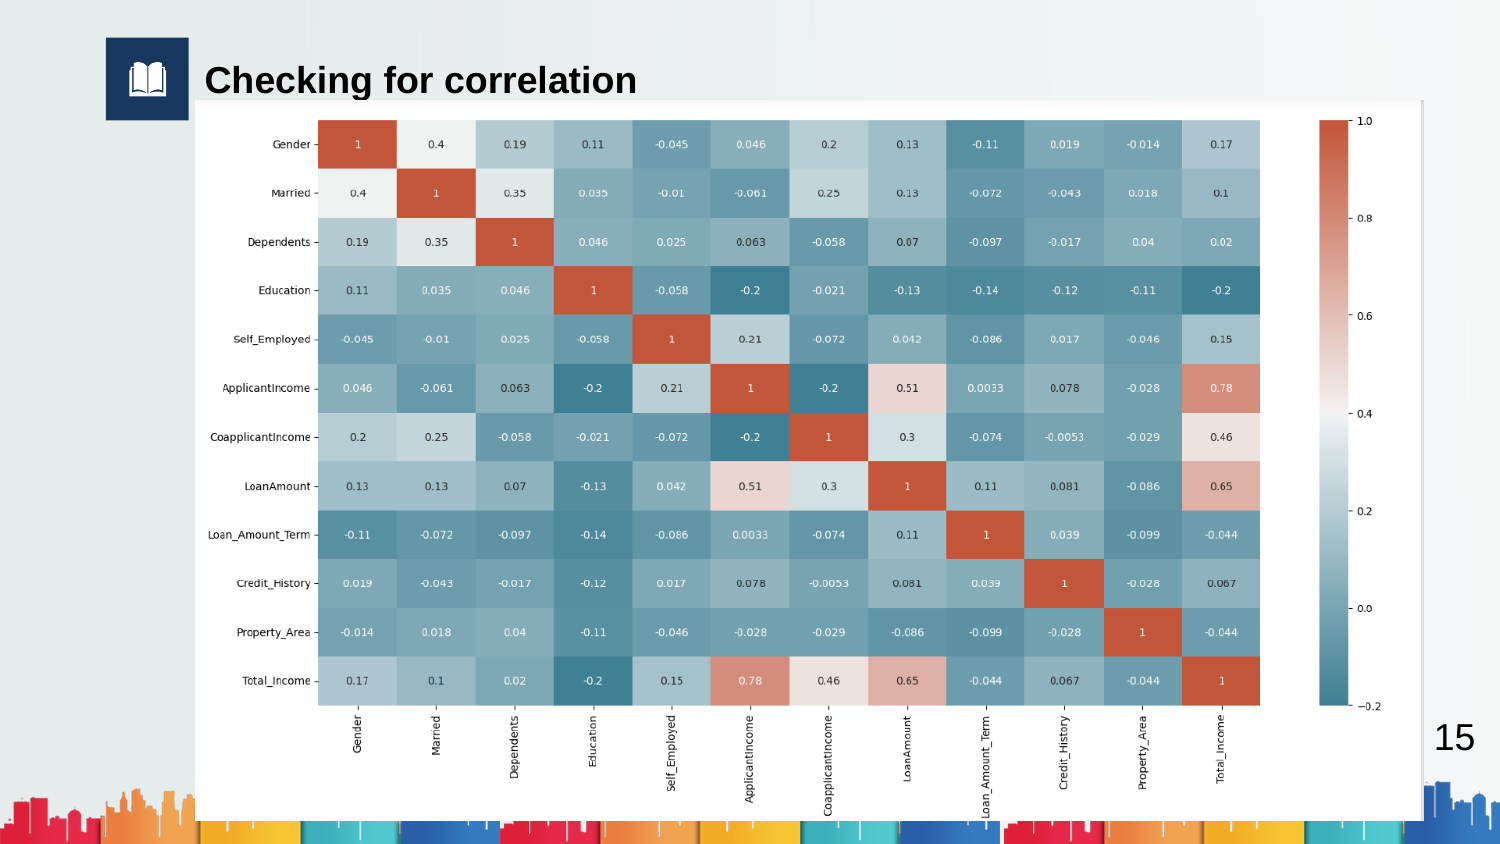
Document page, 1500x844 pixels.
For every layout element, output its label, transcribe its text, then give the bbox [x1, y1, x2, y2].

text_box 15 [1427, 705, 1500, 766]
text_box [127, 59, 169, 99]
text_box Checking for correlation [189, 48, 954, 109]
picture [0, 0, 1500, 844]
text_box [105, 37, 189, 121]
